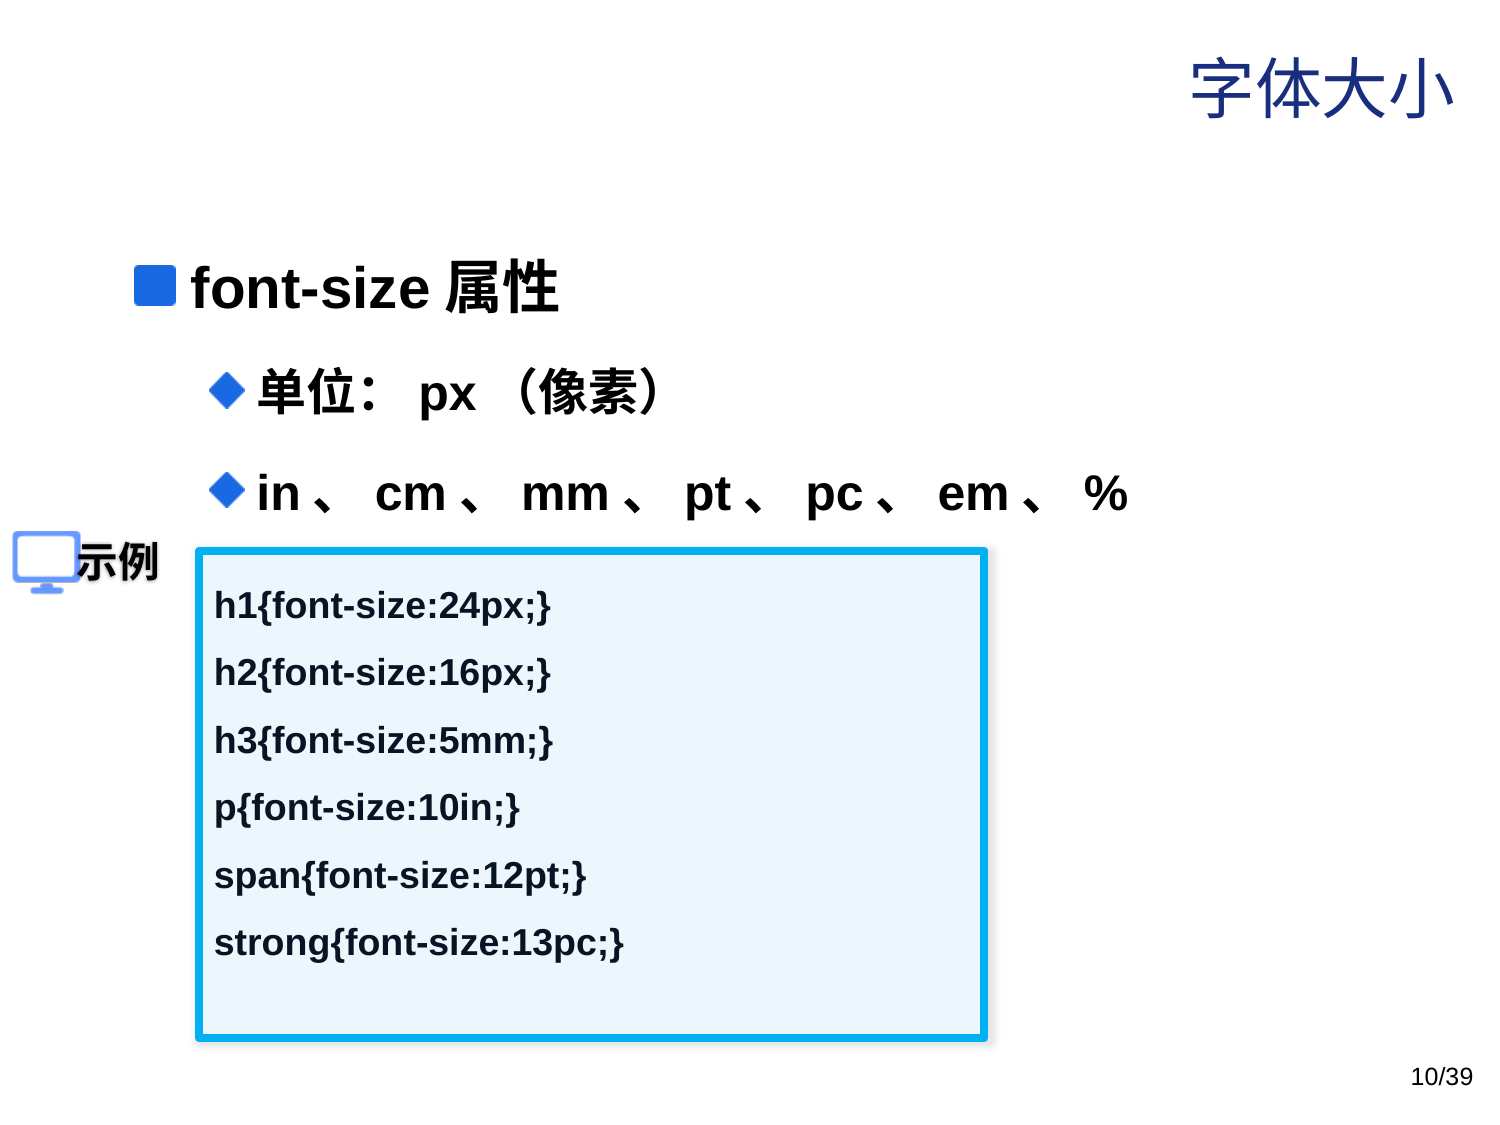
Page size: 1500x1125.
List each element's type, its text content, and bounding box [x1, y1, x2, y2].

title 字体大小 [120, 13, 1471, 162]
text_box h1{font-size:24px;} h2{font-size:16px;} h3{font-size:5mm;} p{font-size:10in;} span{font-size:12pt;} strong{font-size:13pc;} [199, 550, 985, 1039]
picture [134, 265, 176, 306]
picture [209, 372, 245, 409]
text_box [11, 527, 176, 596]
picture [209, 472, 245, 508]
slide_number 10/39 [1138, 1053, 1489, 1114]
text_box font-size属性 单位：px（像素） in、cm、mm、pt、pc、em、% [119, 208, 1470, 539]
